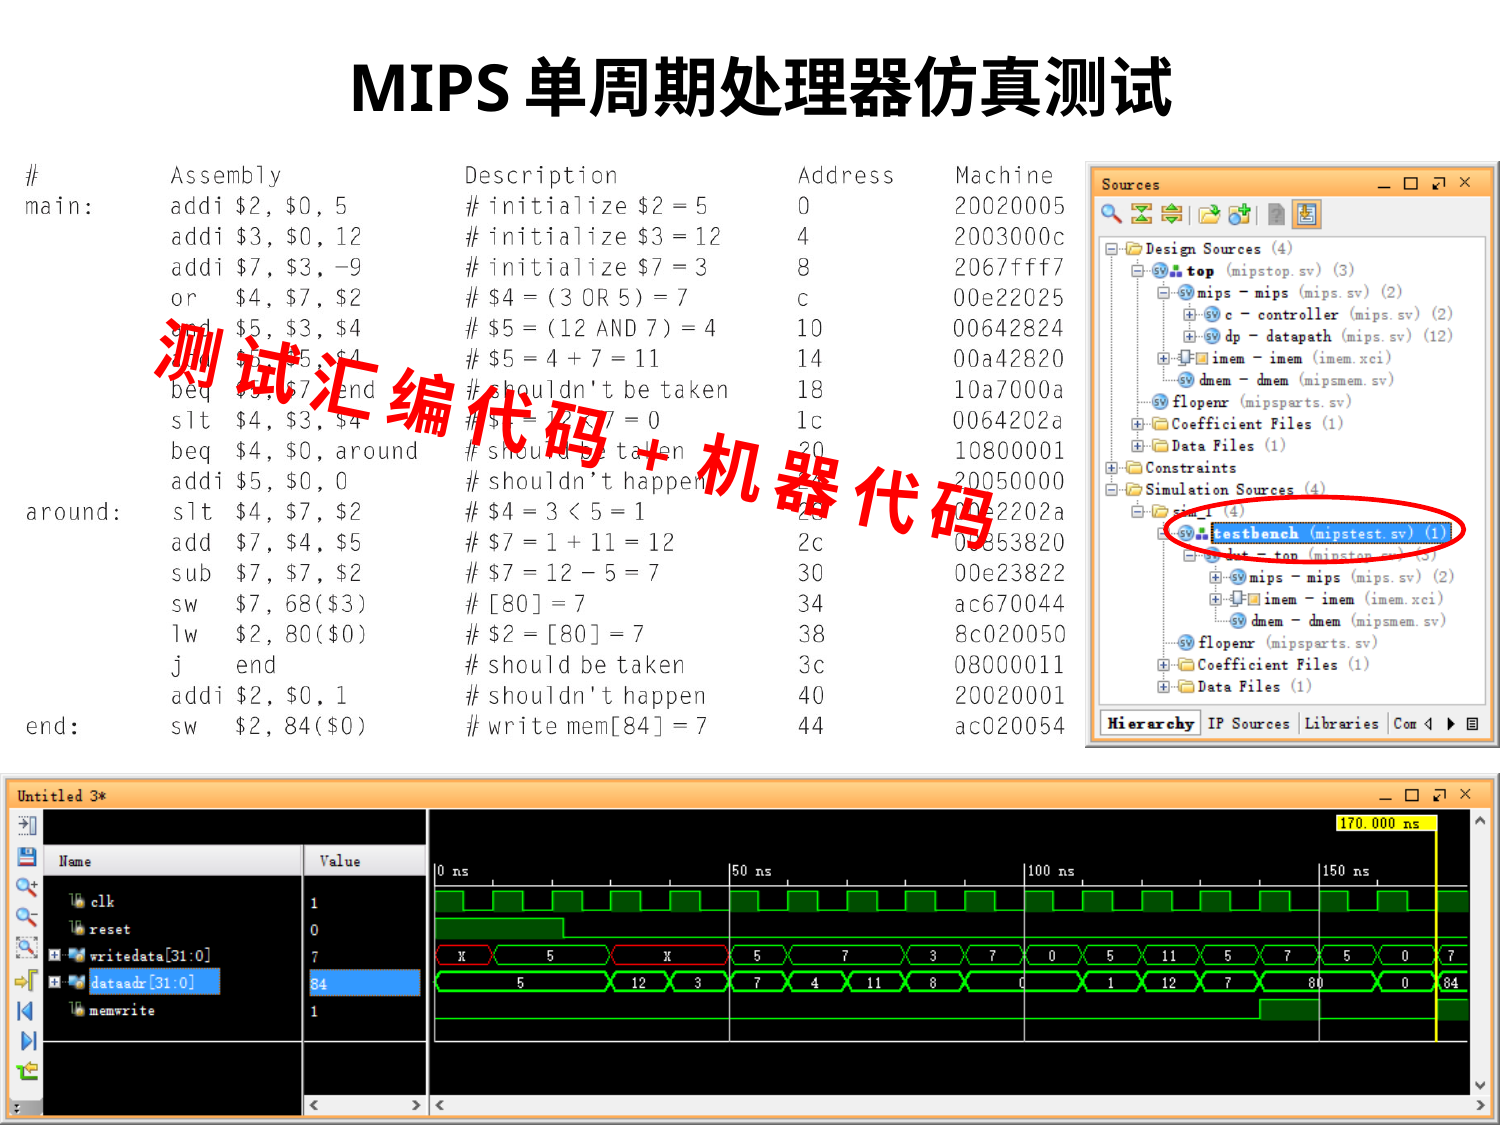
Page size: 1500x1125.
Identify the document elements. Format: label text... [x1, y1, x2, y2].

picture [9, 150, 1078, 750]
picture [0, 773, 1500, 1125]
title MIPS单周期处理器仿真测试 [173, 23, 1349, 133]
picture [1085, 161, 1500, 748]
